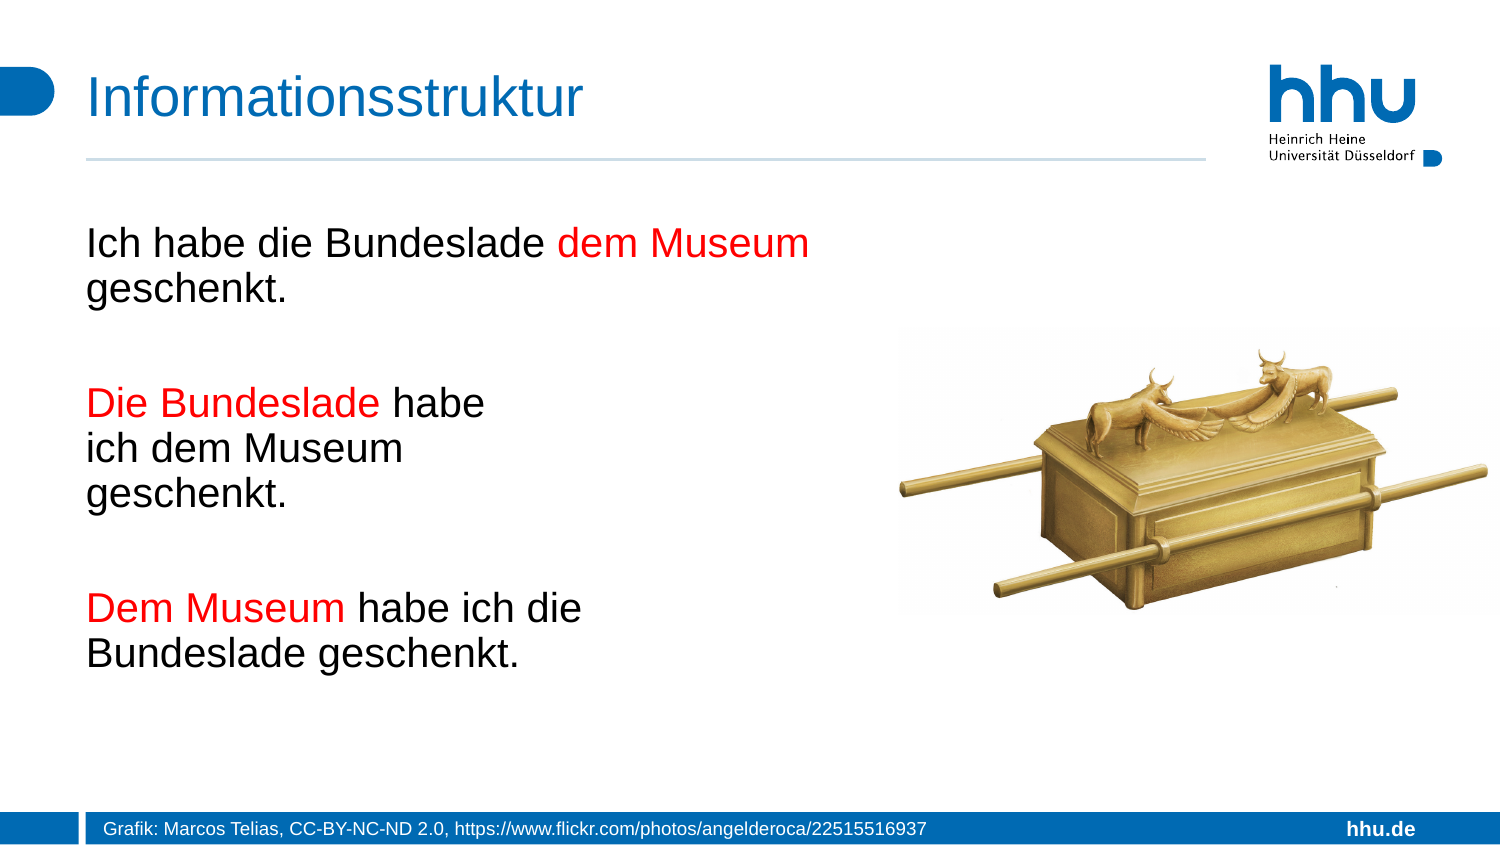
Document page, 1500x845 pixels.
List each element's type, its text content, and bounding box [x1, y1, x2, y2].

footer Grafik: Marcos Telias, CC-BY-NC-ND 2.0, https://www.flickr.com/photos/angelderoca/22515516937 [103, 816, 1273, 841]
title Informationsstruktur [86, 54, 1207, 129]
list Ich habe die Bundeslade dem Museum geschenkt. Die Bundeslade habe ich dem Museum geschenkt. Dem Museum habe ich die Bundeslade geschenkt. [85, 209, 815, 768]
picture [898, 327, 1500, 615]
